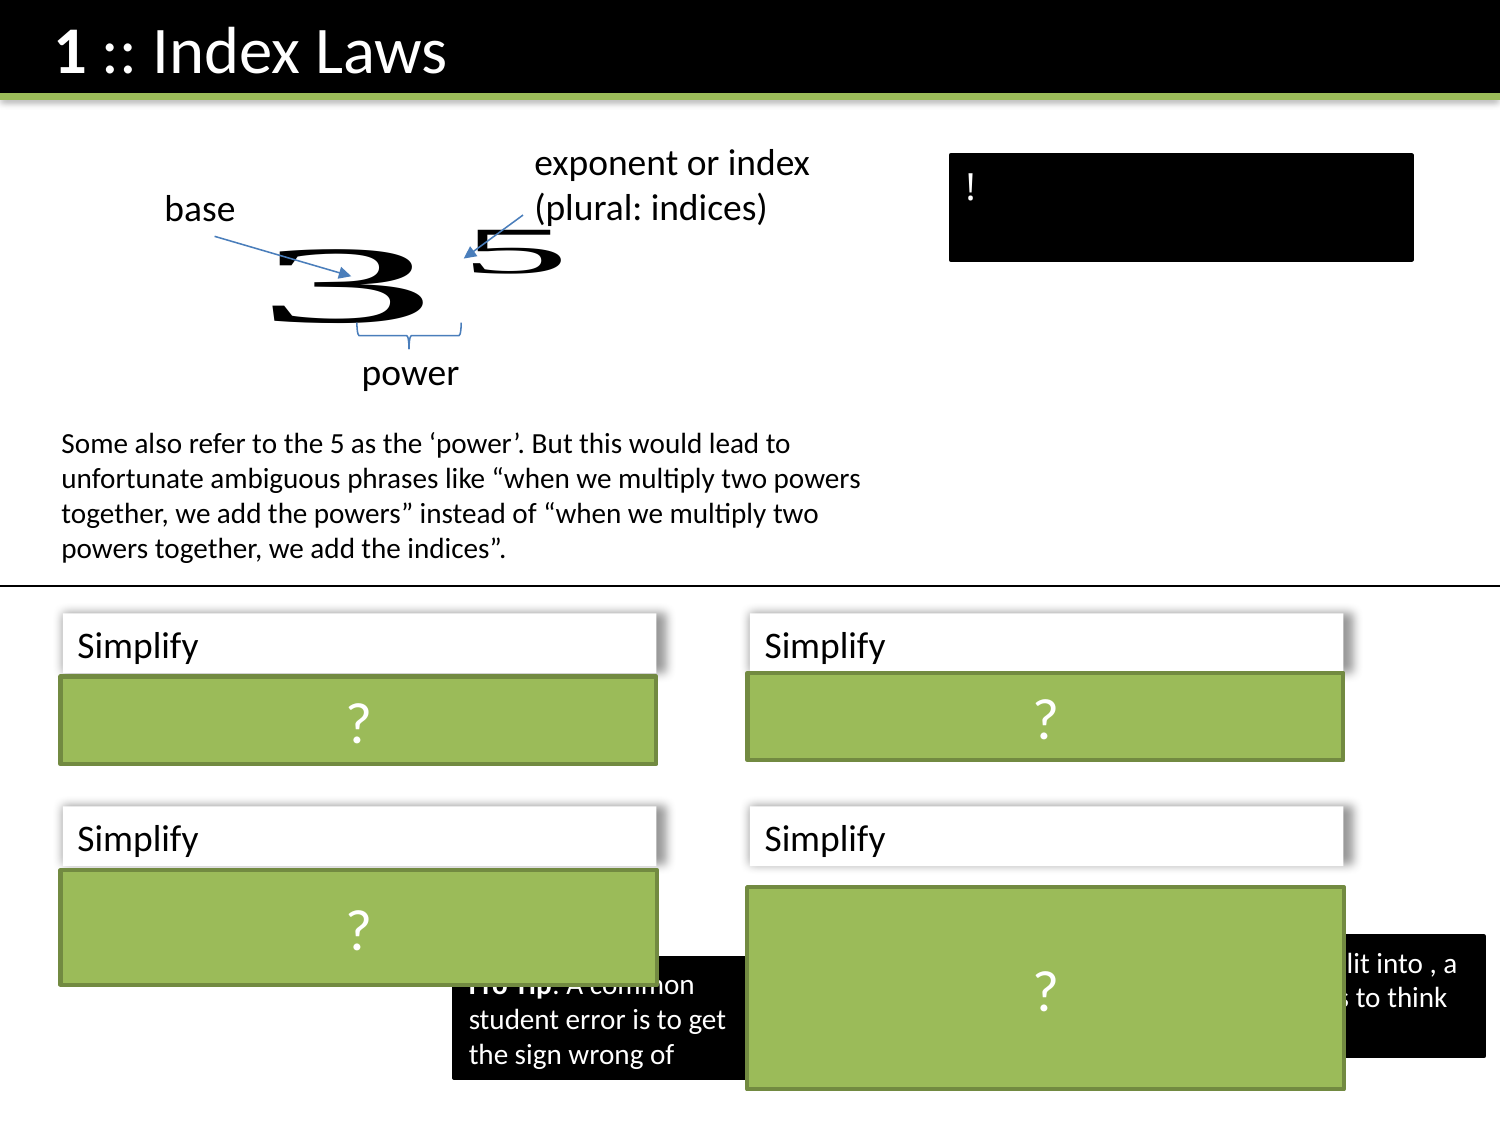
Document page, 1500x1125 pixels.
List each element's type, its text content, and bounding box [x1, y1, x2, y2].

text_box ? [58, 674, 658, 766]
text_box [0, 0, 1500, 99]
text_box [463, 214, 524, 259]
text_box ? [58, 868, 659, 987]
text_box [214, 236, 352, 277]
text_box exponent or index (plural: indices) [519, 130, 863, 236]
text_box ? [745, 671, 1345, 762]
text_box Some also refer to the 5 as the ‘power’. But this would lead to unfortunate ambiguous phrases like “when we multiply two powers together, we add the powers” instead of “when we multiply two powers together, we add the indices”. [46, 417, 910, 573]
text_box power [346, 340, 477, 401]
text_box [356, 322, 462, 350]
text_box base [149, 176, 280, 237]
text_box ? [745, 885, 1346, 1091]
